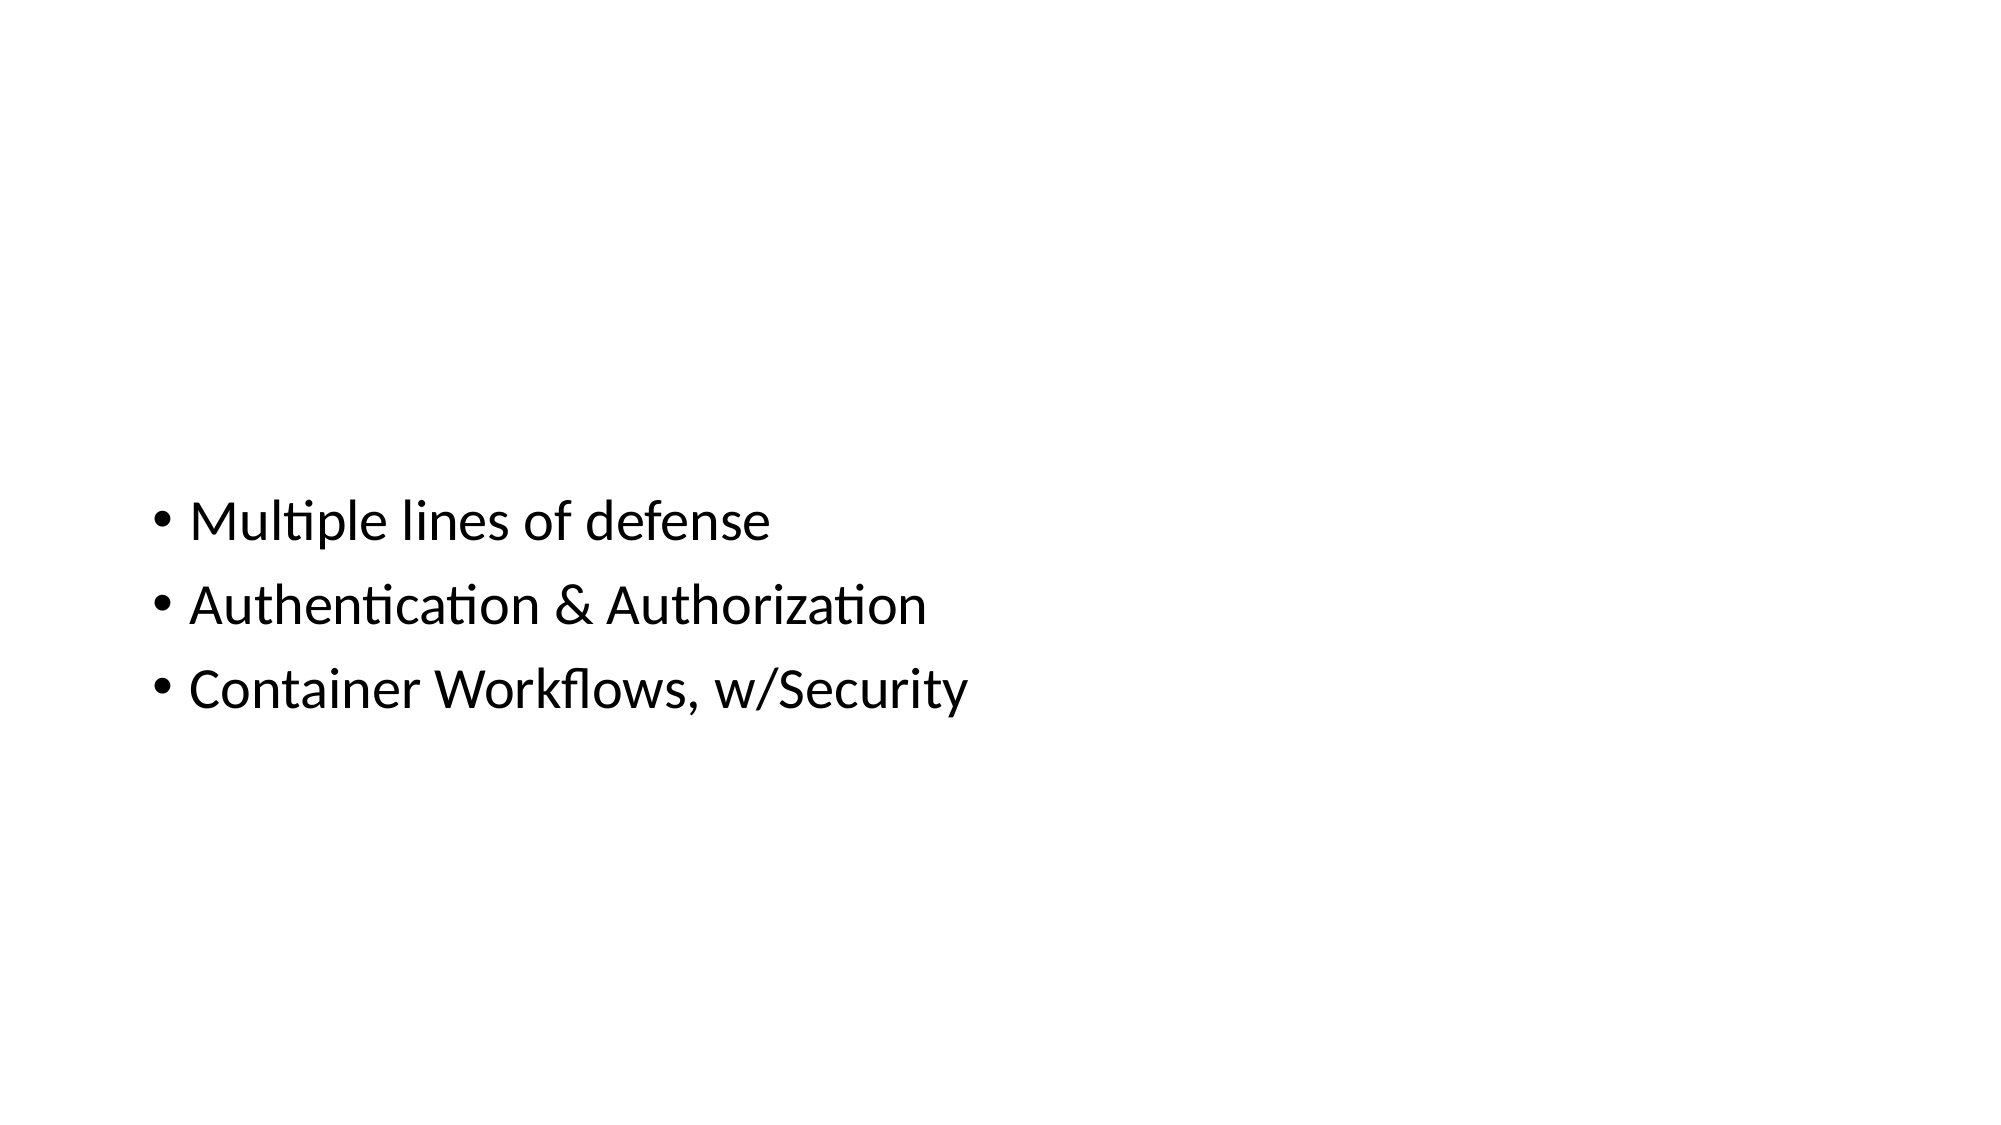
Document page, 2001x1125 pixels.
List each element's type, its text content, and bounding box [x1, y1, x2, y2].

list Multiple lines of defense Authentication & Authorization Container Workflows, w/Security [137, 482, 1863, 1014]
